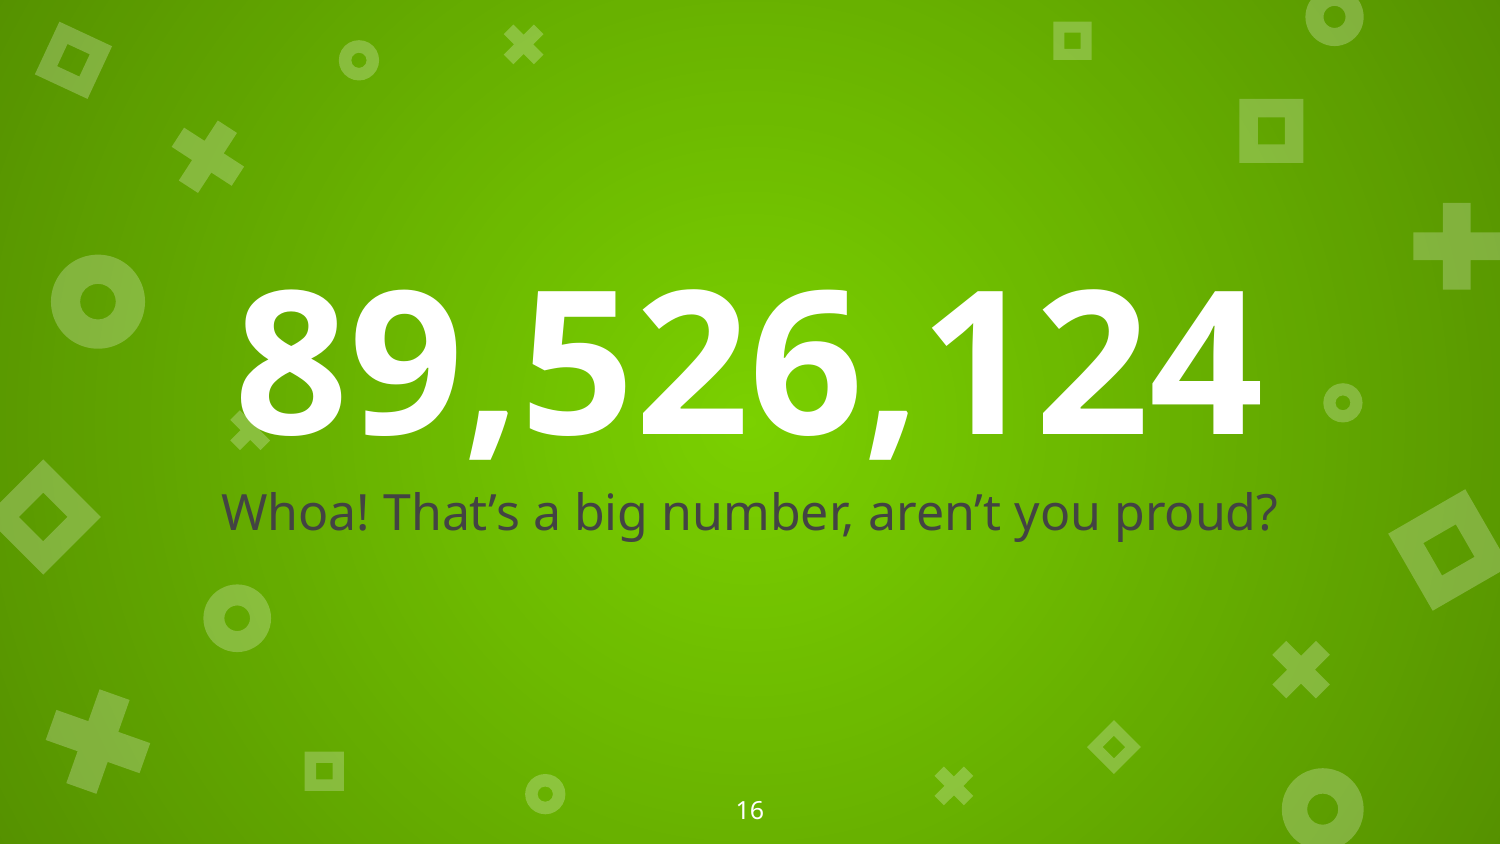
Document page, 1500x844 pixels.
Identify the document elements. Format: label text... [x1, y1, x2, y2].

slide_number ‹#› [705, 779, 795, 844]
title 89,526,124 [112, 259, 1388, 450]
subtitle Whoa! That’s a big number, aren’t you proud? [112, 465, 1388, 595]
